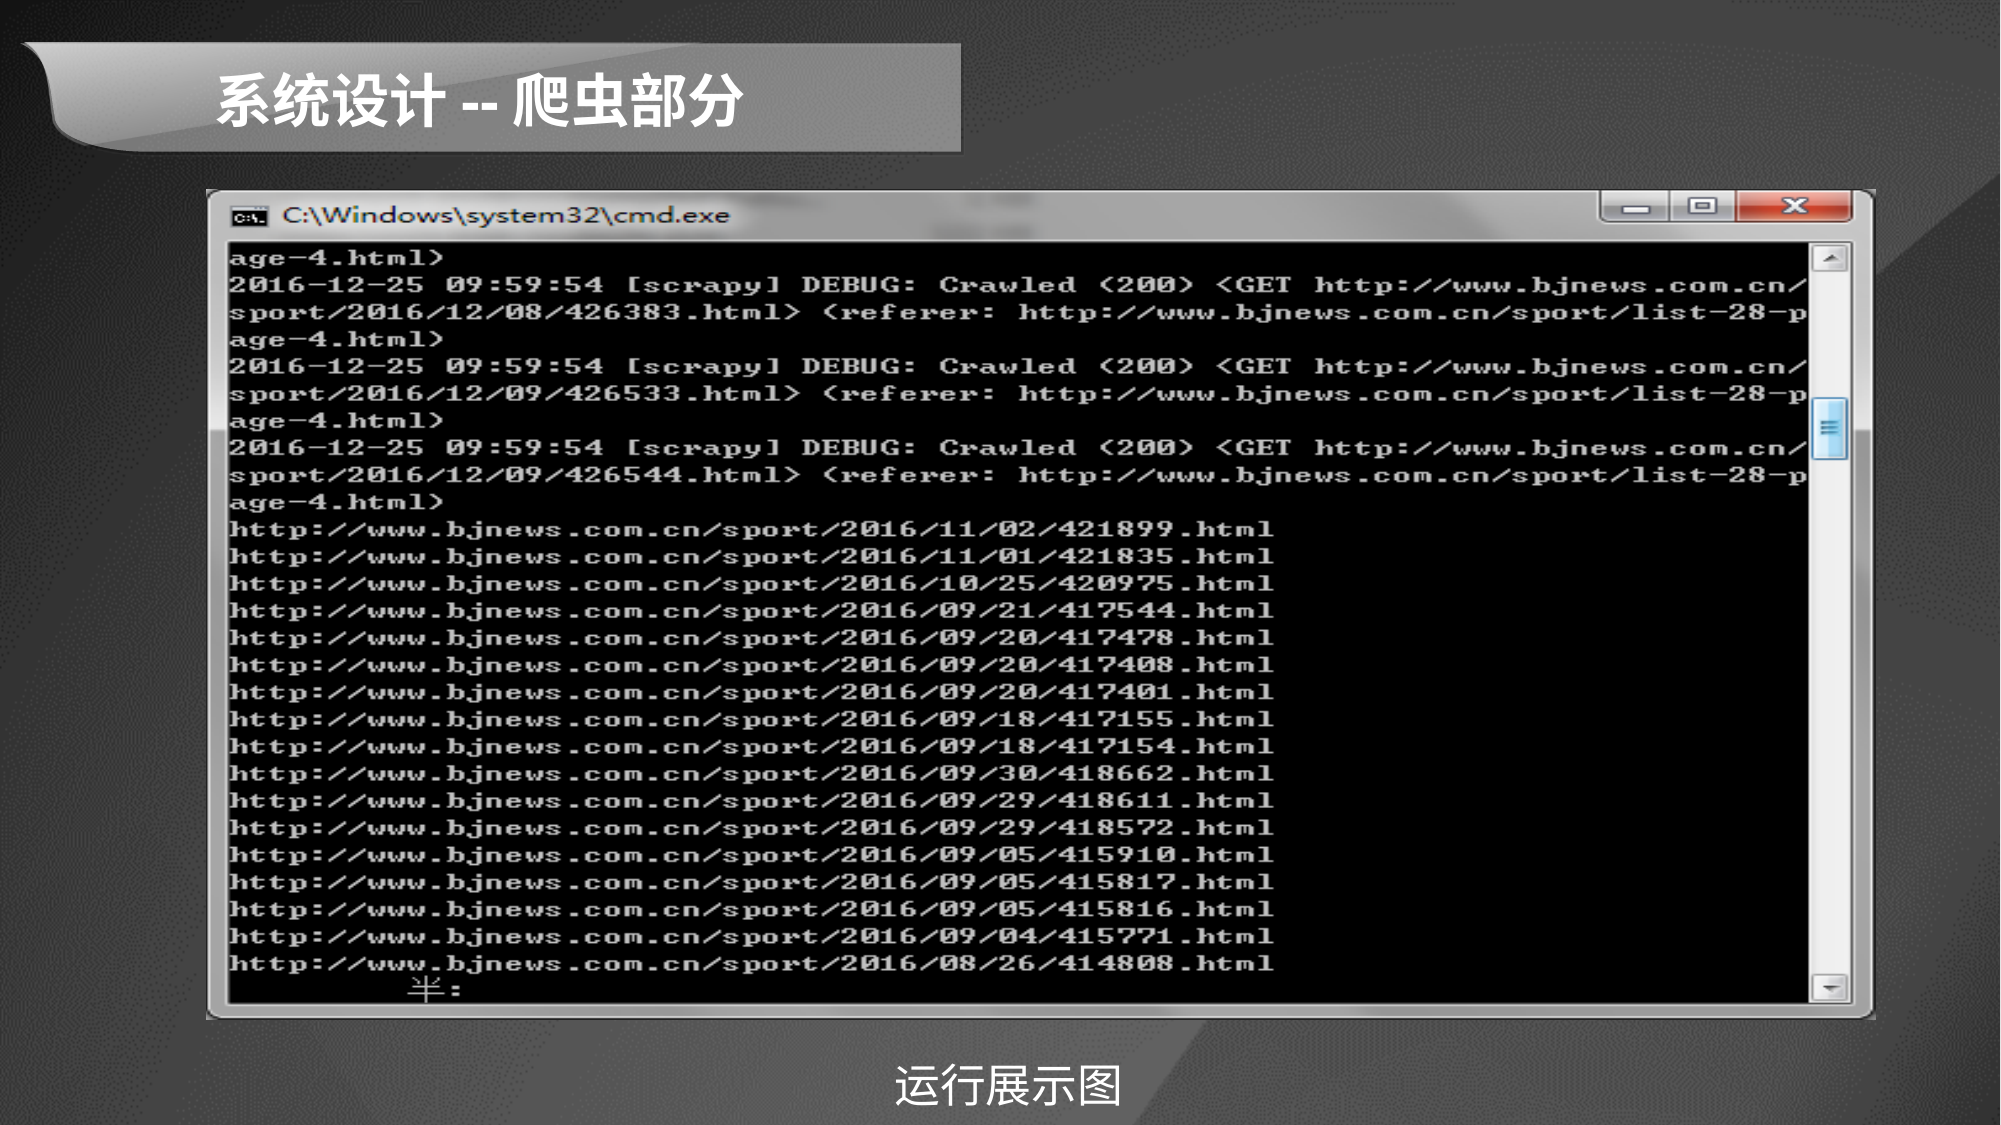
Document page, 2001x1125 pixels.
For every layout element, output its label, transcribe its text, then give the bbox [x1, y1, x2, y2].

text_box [20, 40, 961, 152]
text_box 运行展示图 [546, 1049, 1380, 1120]
picture [0, 0, 2001, 1125]
